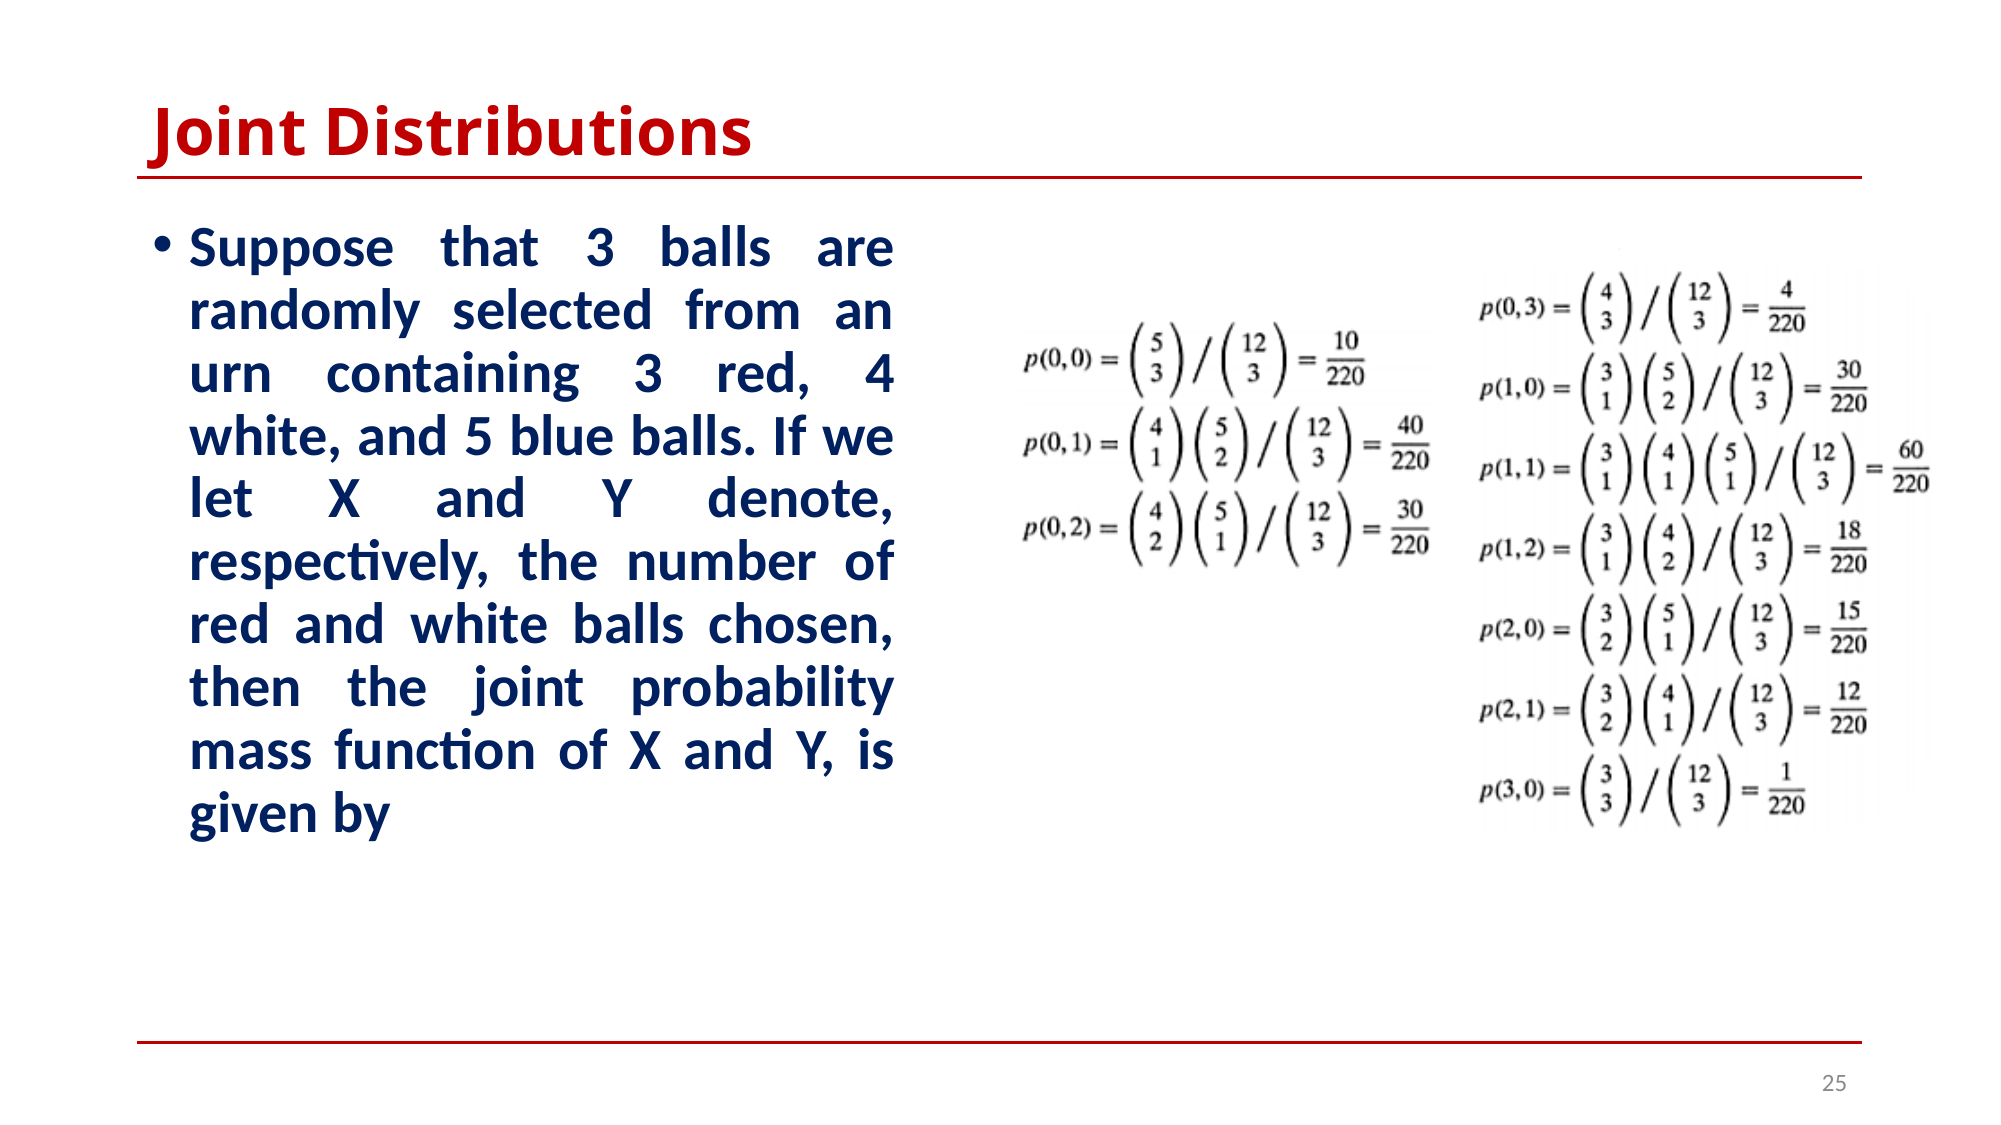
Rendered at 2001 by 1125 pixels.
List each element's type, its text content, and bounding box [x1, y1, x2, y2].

title Joint Distributions [137, 90, 1863, 178]
picture [960, 245, 1978, 880]
slide_number 25 [1412, 1051, 1863, 1111]
